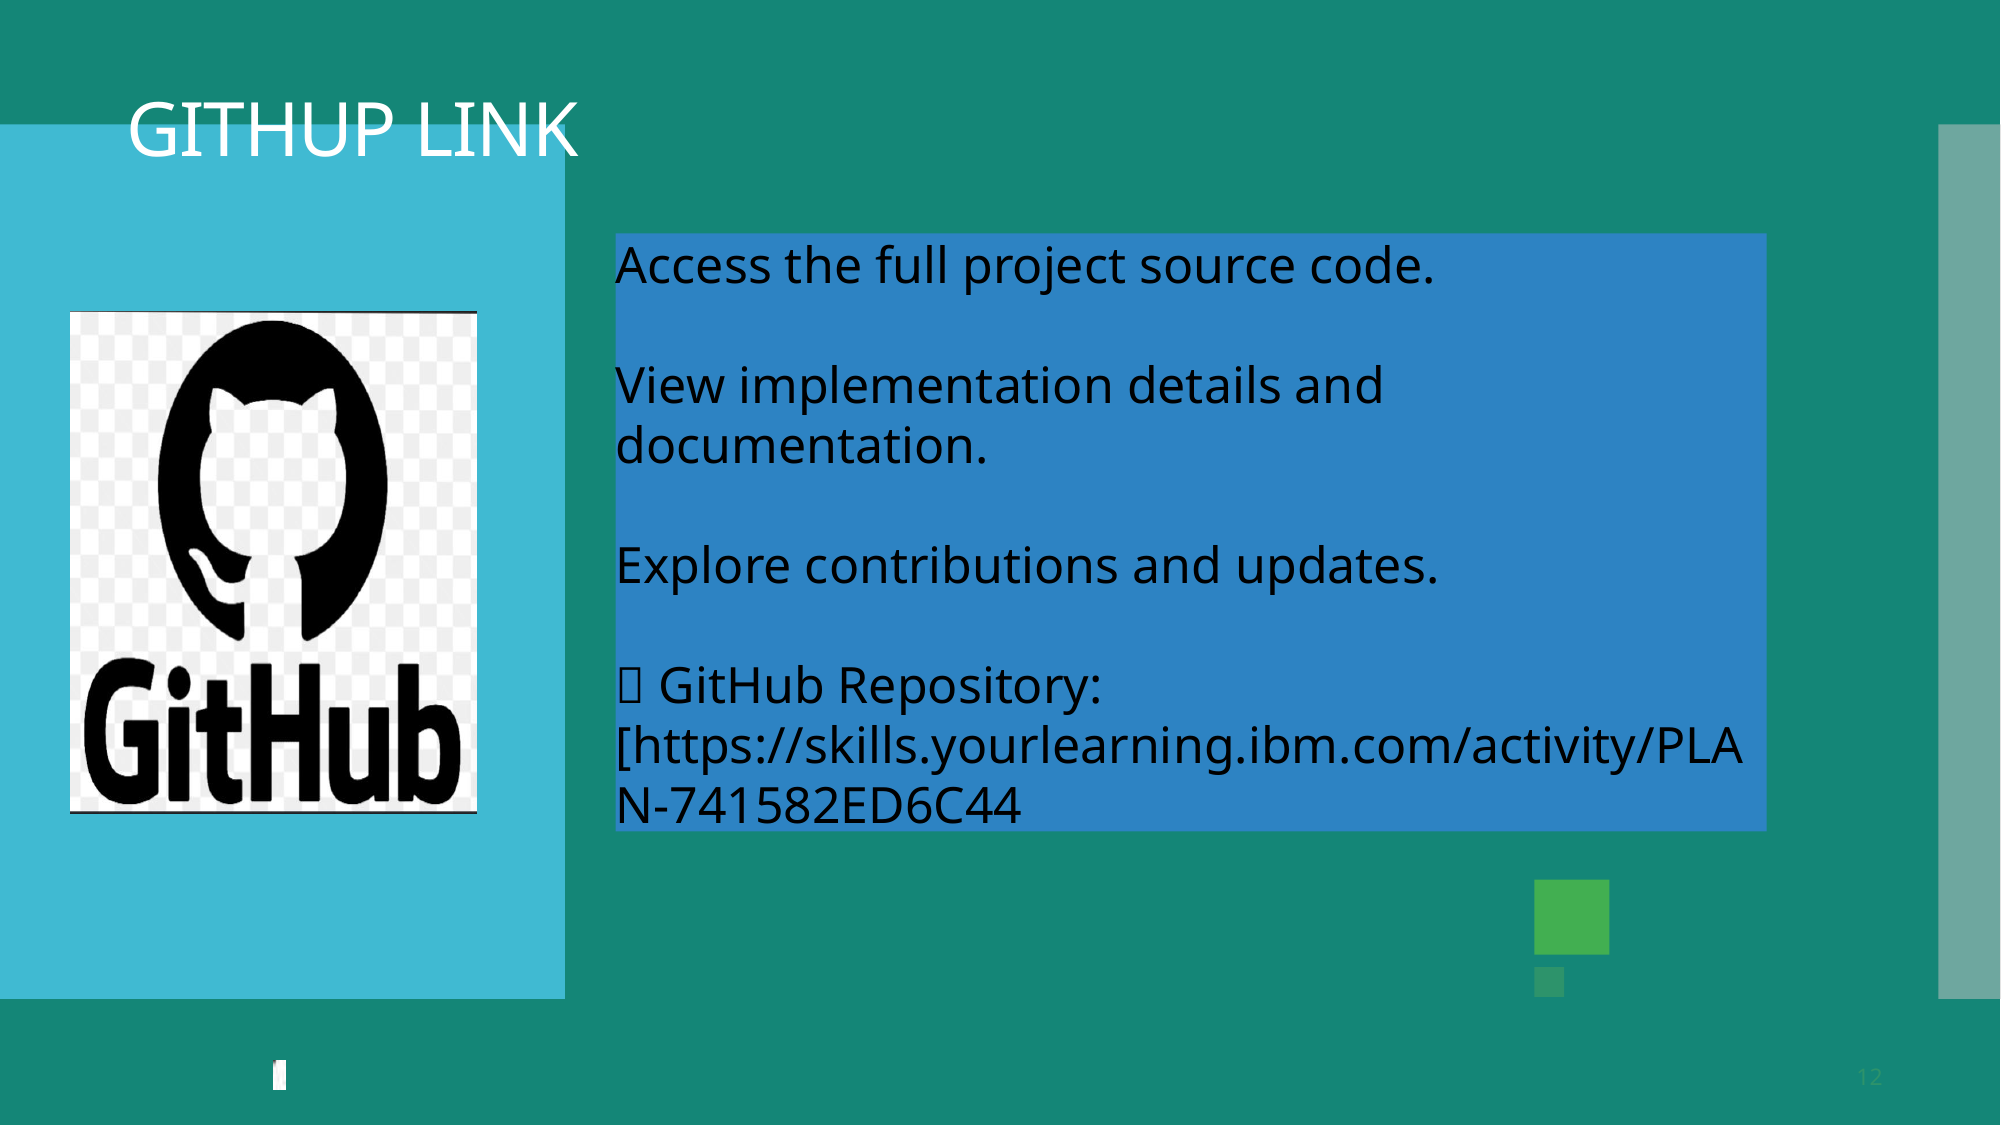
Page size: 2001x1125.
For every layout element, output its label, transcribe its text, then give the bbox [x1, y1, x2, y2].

picture [70, 311, 477, 814]
text_box Access the full project source code. View implementation details and documentation. Explore contributions and updates. 🔗 GitHub Repository: [https://skills.yourlearning.ibm.com/activity/PLAN-741582ED6C44 [615, 233, 1767, 832]
text_box [1534, 879, 1610, 955]
title GITHUP LINK [123, 29, 875, 220]
text_box 12 [1849, 1061, 1888, 1095]
text_box [1534, 967, 1565, 997]
picture [273, 1060, 287, 1091]
